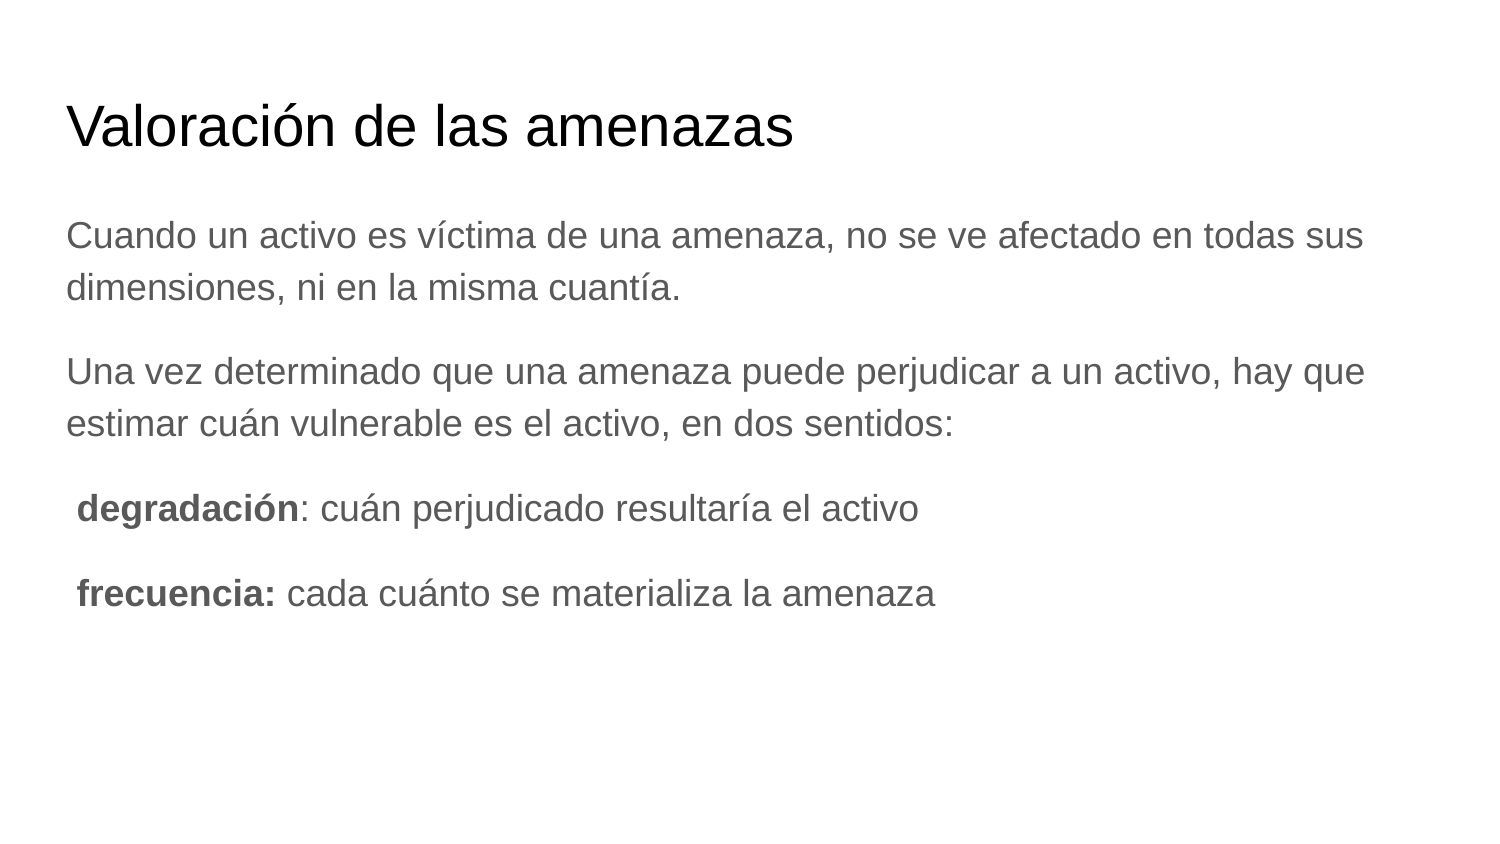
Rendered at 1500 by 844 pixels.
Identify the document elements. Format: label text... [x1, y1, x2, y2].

title Valoración de las amenazas [51, 72, 1449, 167]
list Cuando un activo es víctima de una amenaza, no se ve afectado en todas sus dimensiones, ni en la misma cuantía. Una vez determinado que una amenaza puede perjudicar a un activo, hay que estimar cuán vulnerable es el activo, en dos sentidos​: degradación​: cuán perjudicado resultaría el activo frecuencia:​ cada cuánto se materializa la amenaza [51, 189, 1449, 750]
